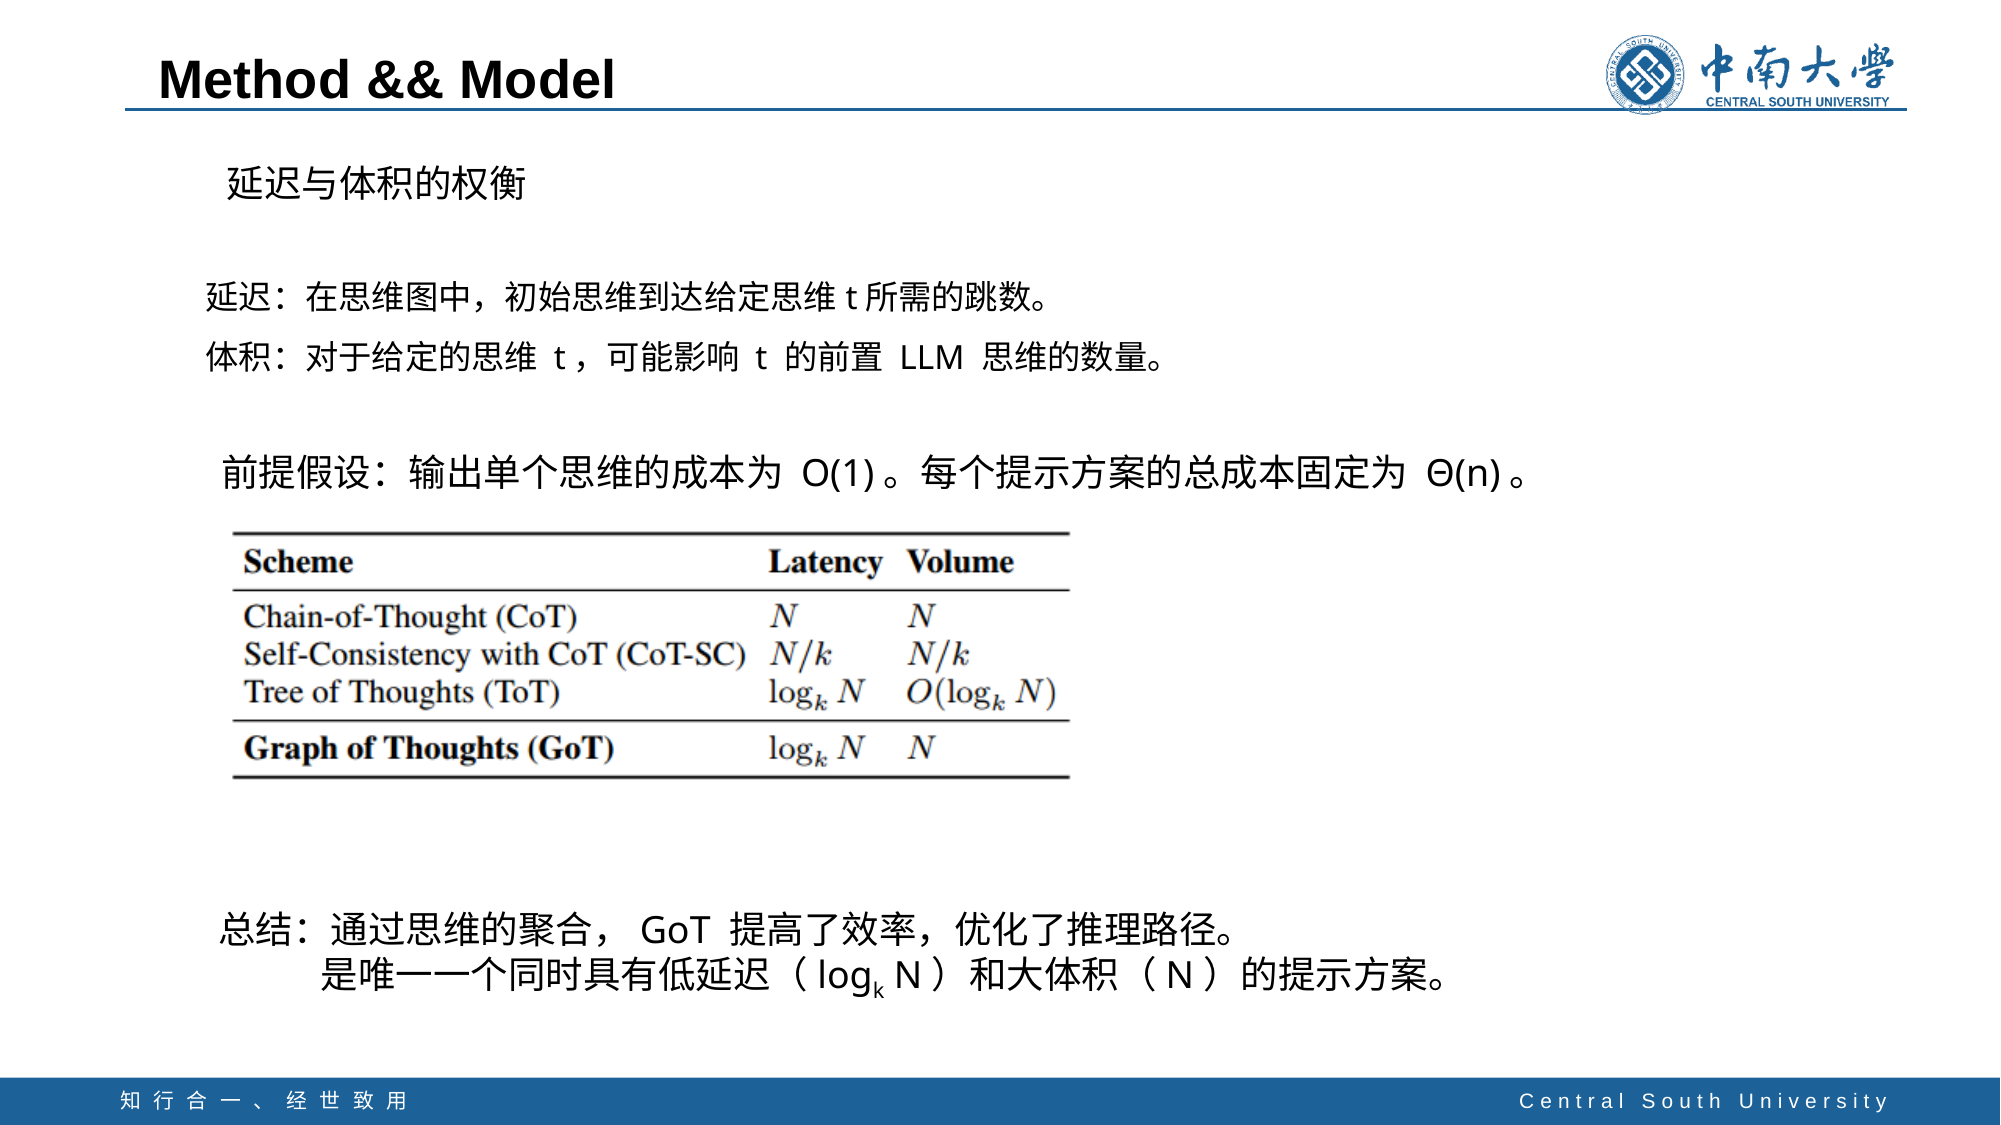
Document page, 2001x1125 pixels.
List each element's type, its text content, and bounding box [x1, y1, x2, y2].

text_box 总结：通过思维的聚合，GoT 提高了效率，优化了推理路径。 是唯一一个同时具有低延迟（logk N）和大体积（N）的提示方案。 [203, 898, 1481, 1010]
text_box 前提假设：输出单个思维的成本为 O(1)。每个提示方案的总成本固定为 Θ(n)。 [206, 442, 1660, 547]
picture [206, 510, 1147, 781]
picture [1595, 28, 1907, 121]
text_box Method && Model [158, 0, 1343, 108]
text_box 知行合一、经世致用 [105, 1080, 423, 1120]
text_box 延迟：在思维图中，初始思维到达给定思维t所需的跳数。 体积：对于给定的思维 t，可能影响 t 的前置 LLM 思维的数量。 [191, 248, 1196, 384]
text_box Method && Model [158, 111, 1343, 118]
text_box Central South University [1504, 1080, 1902, 1120]
text_box [0, 1077, 2000, 1125]
text_box 延迟与体积的权衡 [212, 153, 542, 213]
